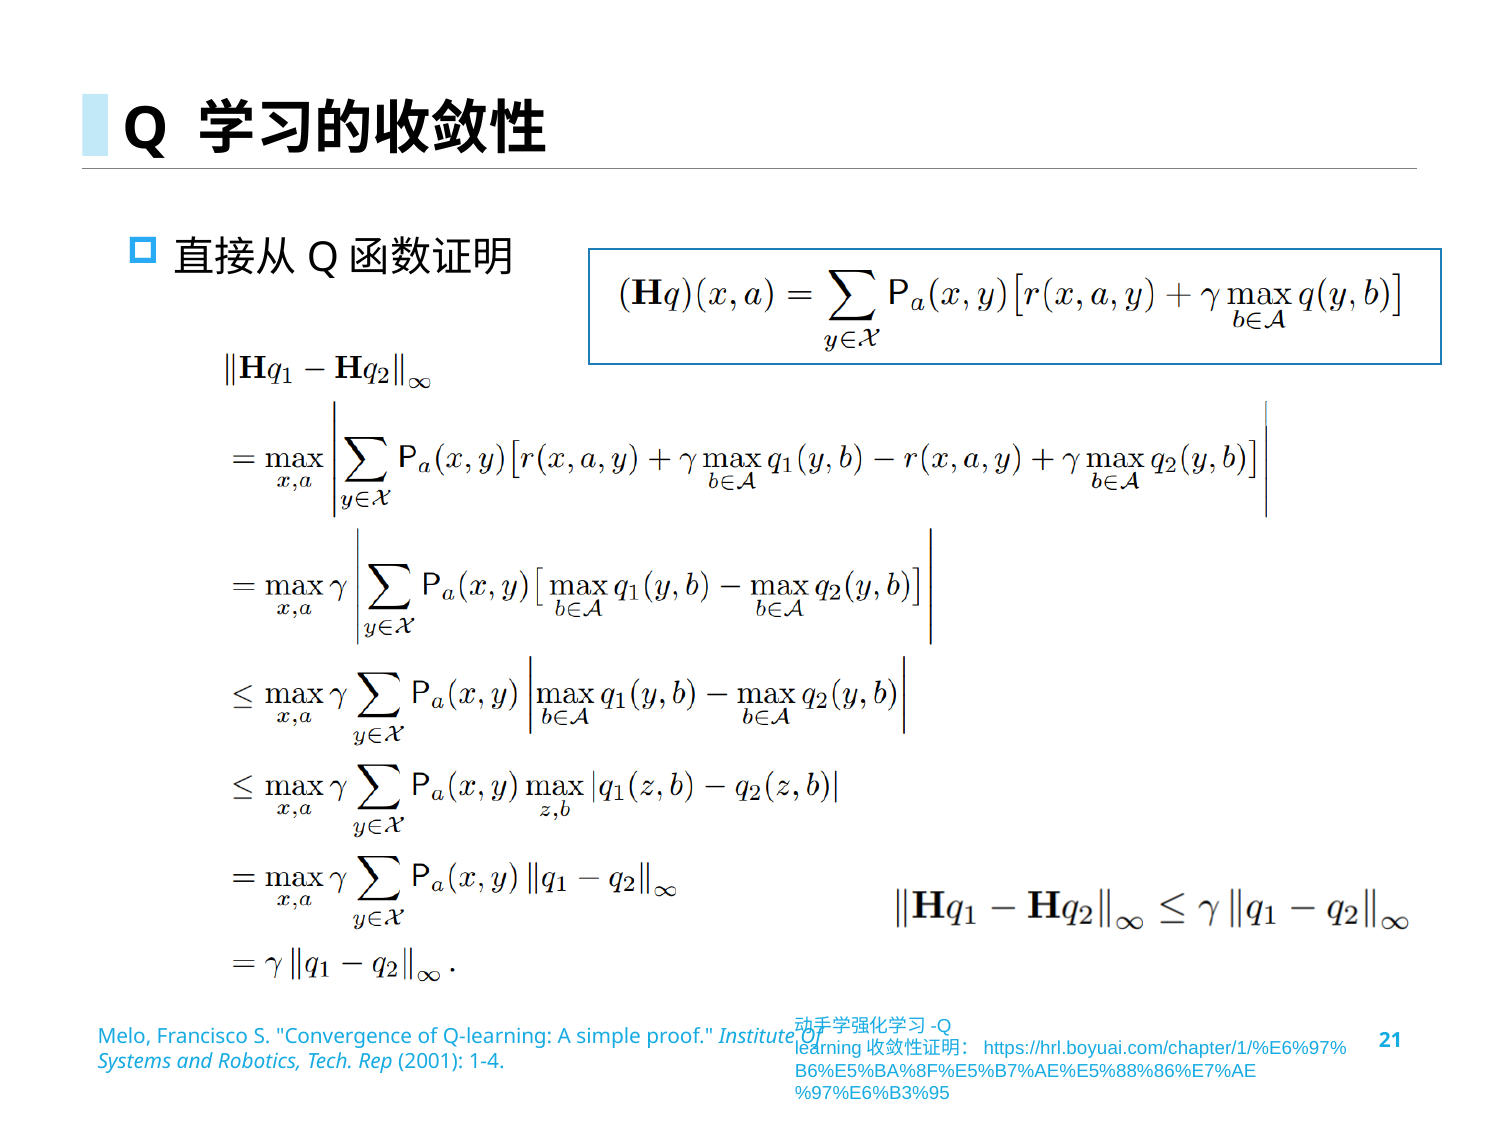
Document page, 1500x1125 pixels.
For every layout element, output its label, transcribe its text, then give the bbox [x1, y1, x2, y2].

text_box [199, 337, 1317, 1002]
slide_number 21 [1365, 1023, 1418, 1058]
title Q 学习的收敛性 [92, 0, 1418, 169]
text_box [588, 248, 1442, 365]
text_box 动手学强化学习-Q learning收敛性证明：https://hrl.boyuai.com/chapter/1/%E6%97%B6%E5%BA%8F%E5%B7%AE%E5%88%86%E7%AE%97%E6%B3%95 [780, 1006, 1365, 1111]
text_box 直接从Q函数证明 [111, 198, 530, 290]
picture [605, 249, 1406, 357]
footer Melo, Francisco S. "Convergence of Q-learning: A simple proof." Institute Of Systems and Robotics, Tech. Rep (2001): 1-4. [82, 1023, 780, 1073]
picture [881, 868, 1418, 940]
